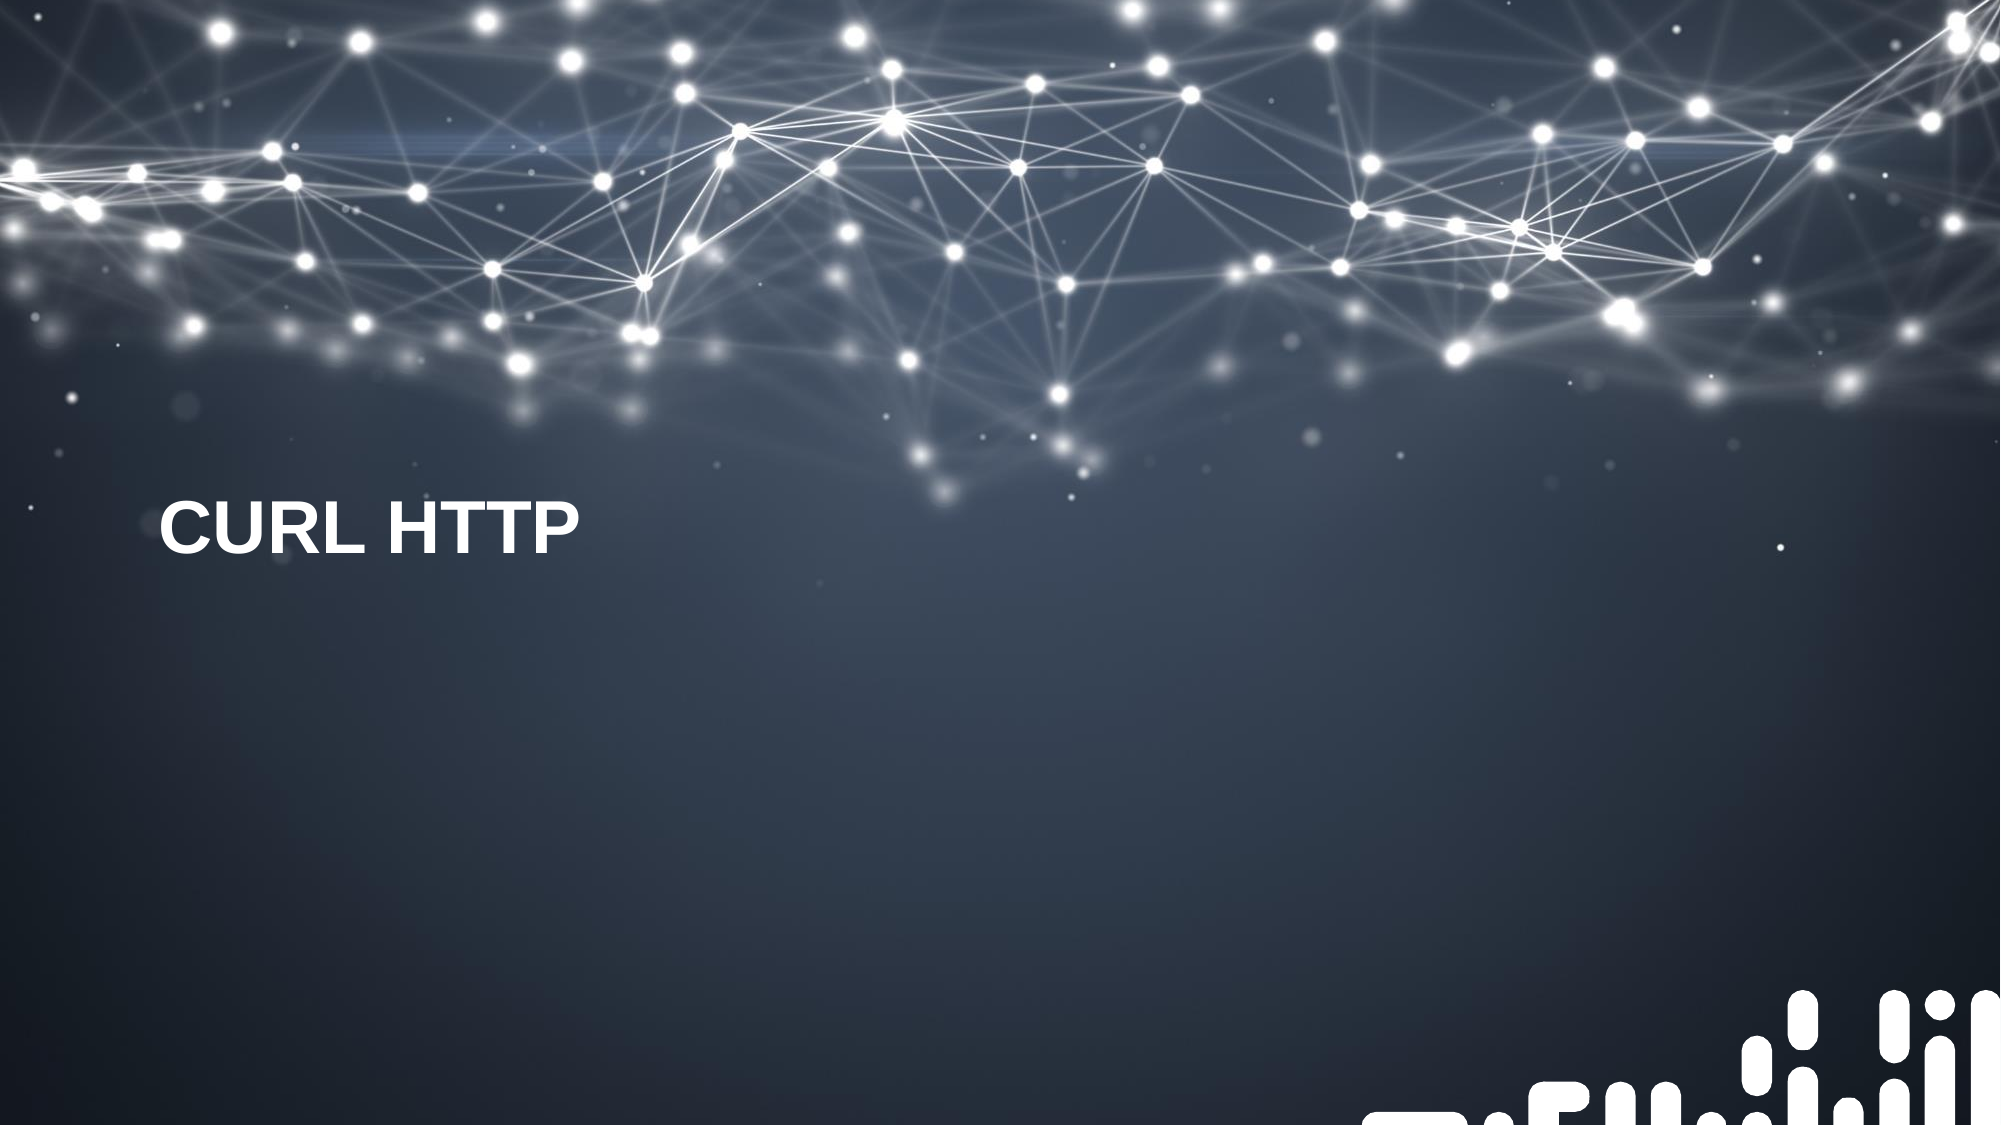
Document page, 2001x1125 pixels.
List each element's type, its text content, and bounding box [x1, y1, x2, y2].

title CURL HTTP [147, 430, 902, 618]
picture [0, 0, 2001, 1125]
